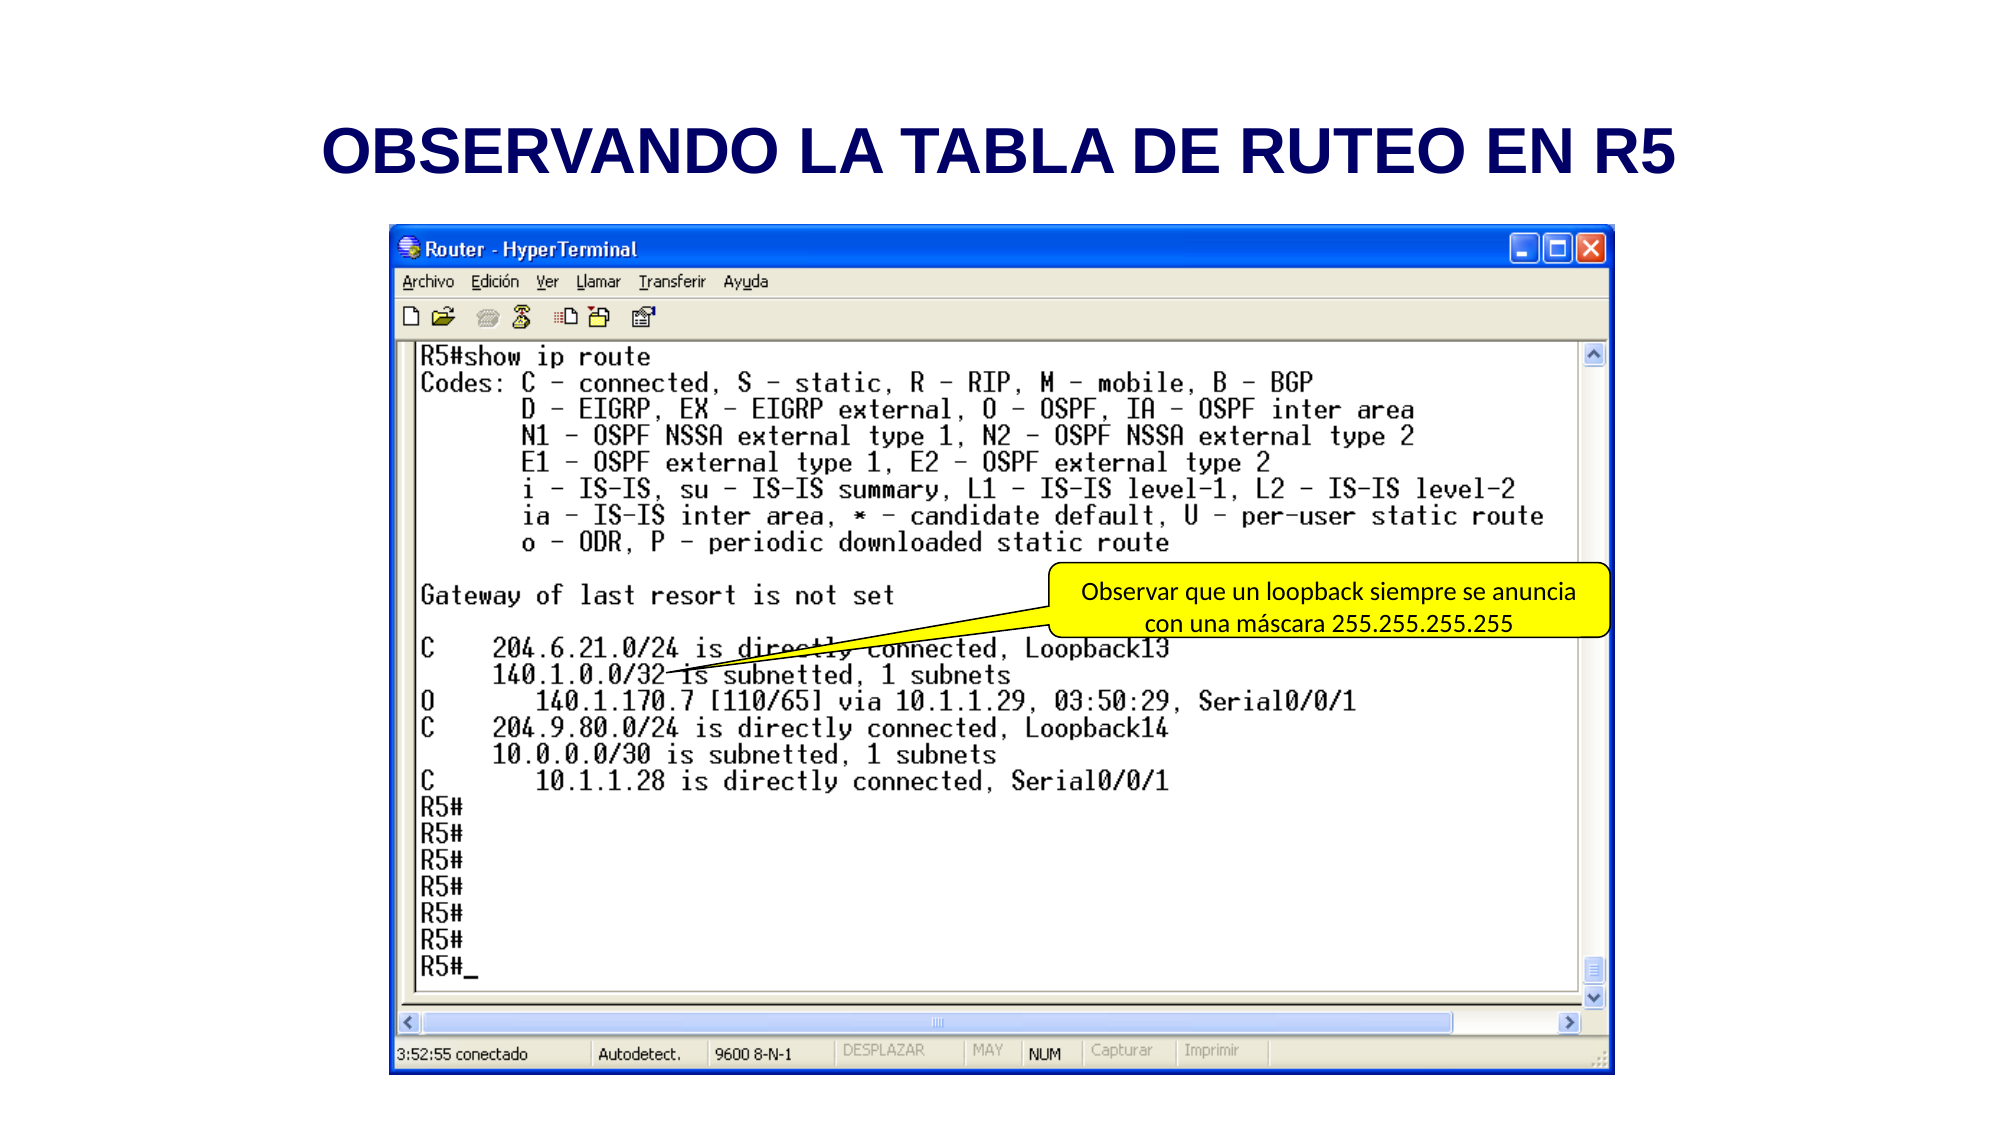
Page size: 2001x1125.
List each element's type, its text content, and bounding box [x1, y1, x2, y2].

picture [389, 224, 1615, 1076]
text_box OBSERVANDO LA TABLA DE RUTEO EN R5 [306, 101, 1693, 194]
